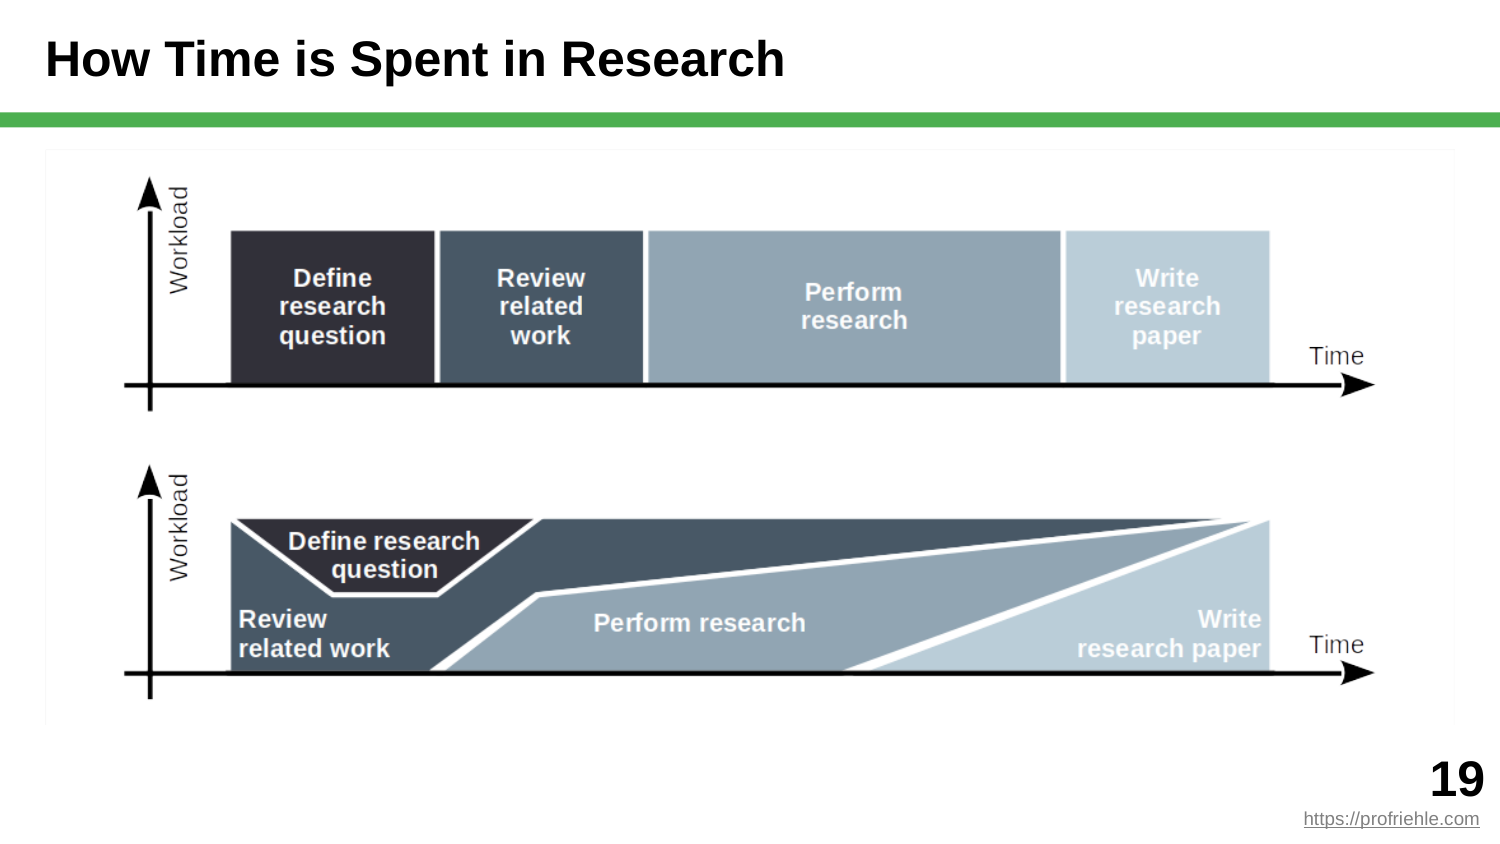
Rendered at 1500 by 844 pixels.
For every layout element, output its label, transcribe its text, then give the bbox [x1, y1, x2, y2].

slide_number ‹#› https://profriehle.com [1200, 724, 1500, 844]
picture [44, 149, 1456, 725]
title How Time is Spent in Research [0, 0, 1500, 113]
